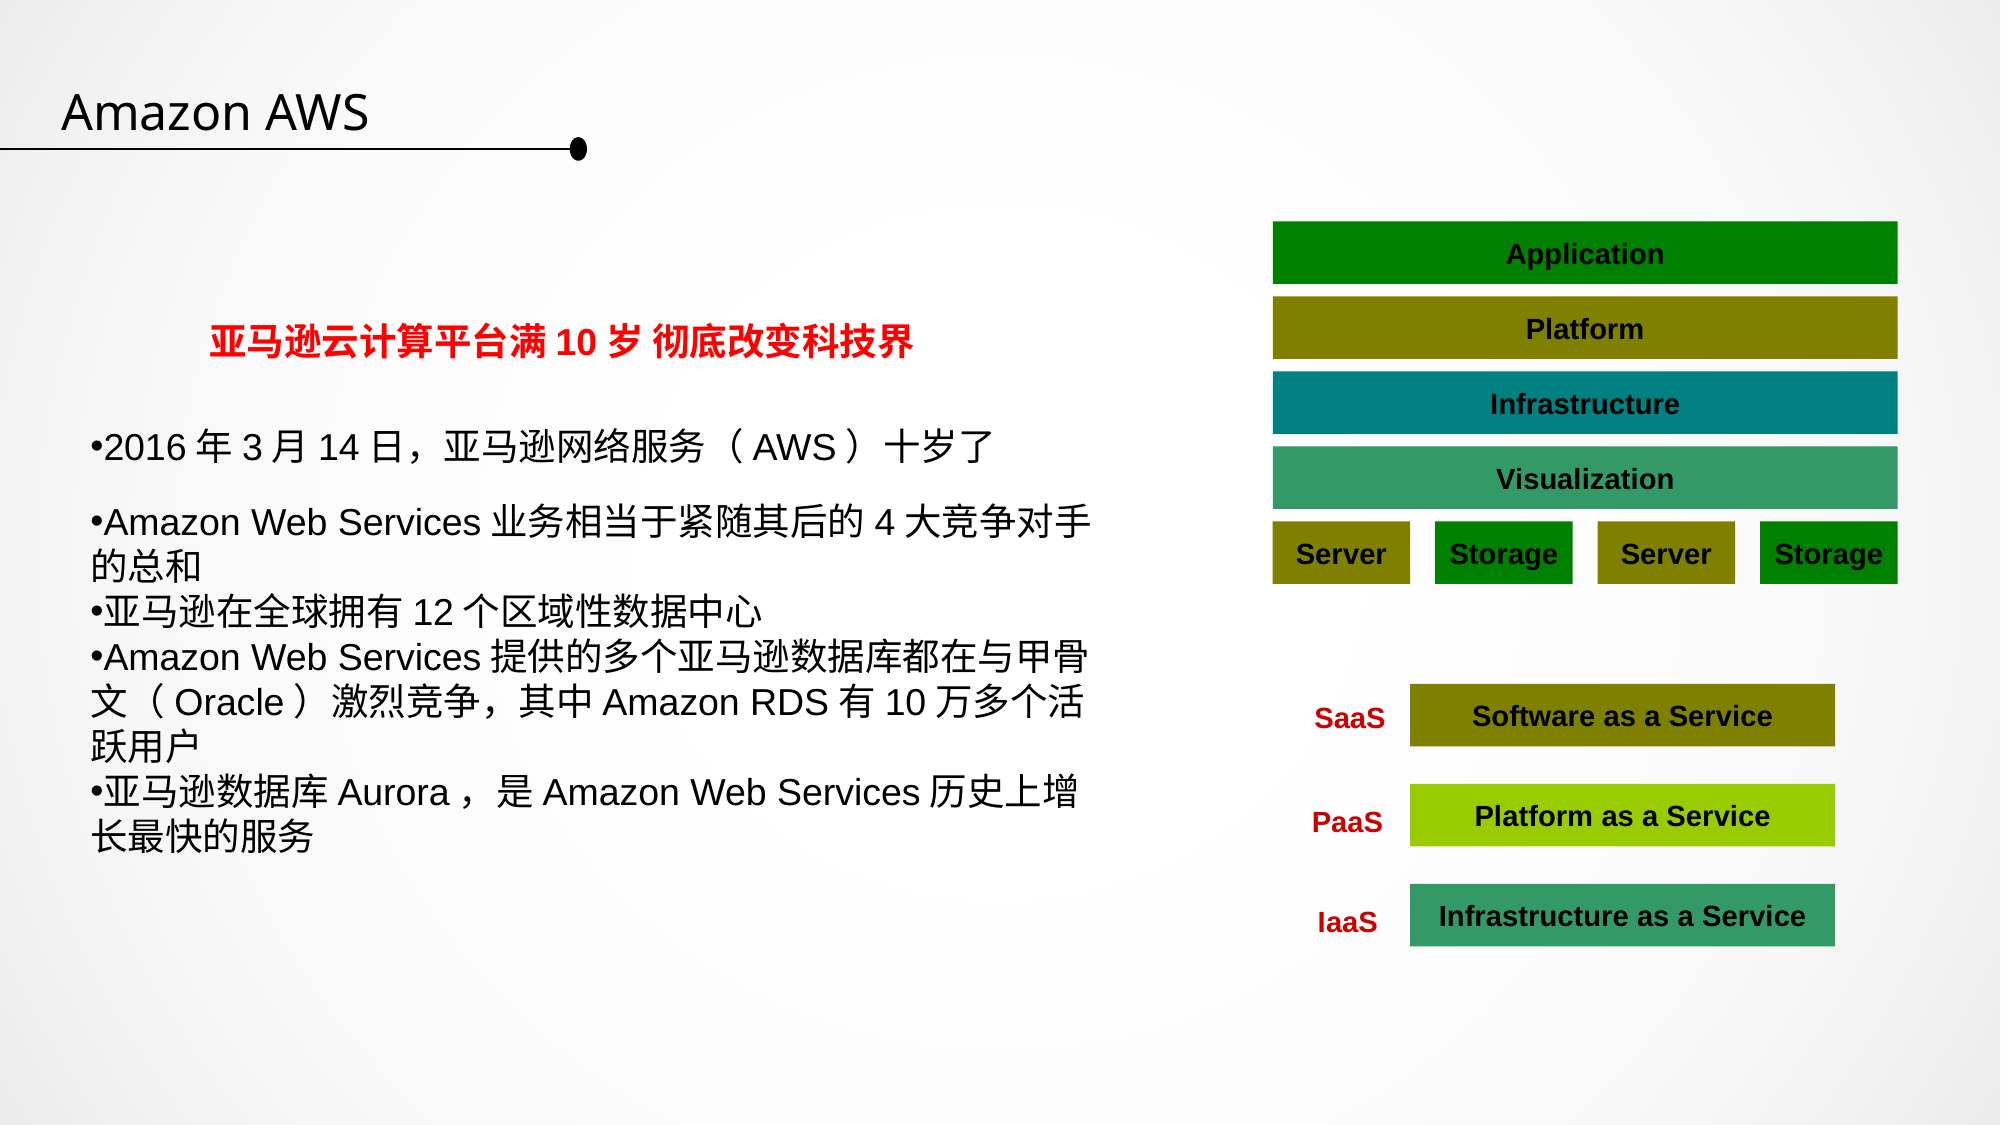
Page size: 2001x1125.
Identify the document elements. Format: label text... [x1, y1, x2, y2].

text_box Server [1597, 521, 1736, 584]
text_box 亚马逊云计算平台满10岁 彻底改变科技界 [194, 310, 981, 371]
text_box Visualization [1272, 446, 1898, 509]
text_box Amazon Web Services业务相当于紧随其后的4大竞争对手的总和 亚马逊在全球拥有12个区域性数据中心 Amazon Web Services提供的多个亚马逊数据库都在与甲骨文（Oracle）激烈竞争，其中Amazon RDS有10万多个活跃用户 亚马逊数据库Aurora，是Amazon Web Services历史上增长最快的服务 [75, 490, 1117, 865]
text_box Server [1272, 521, 1411, 584]
text_box Platform [1272, 296, 1898, 359]
text_box Storage [1760, 521, 1898, 584]
text_box IaaS [1285, 896, 1411, 947]
text_box Infrastructure as a Service [1410, 883, 1836, 947]
text_box Infrastructure [1272, 371, 1898, 434]
text_box Storage [1435, 521, 1573, 584]
text_box 2016年3月14日，亚马逊网络服务（AWS）十岁了 [75, 415, 1127, 475]
text_box Platform as a Service [1410, 783, 1836, 847]
text_box SaaS [1287, 691, 1413, 742]
text_box Application [1272, 221, 1898, 284]
text_box Amazon AWS [46, 73, 693, 148]
text_box PaaS [1285, 796, 1411, 847]
text_box Software as a Service [1410, 683, 1836, 747]
text_box [569, 148, 590, 163]
